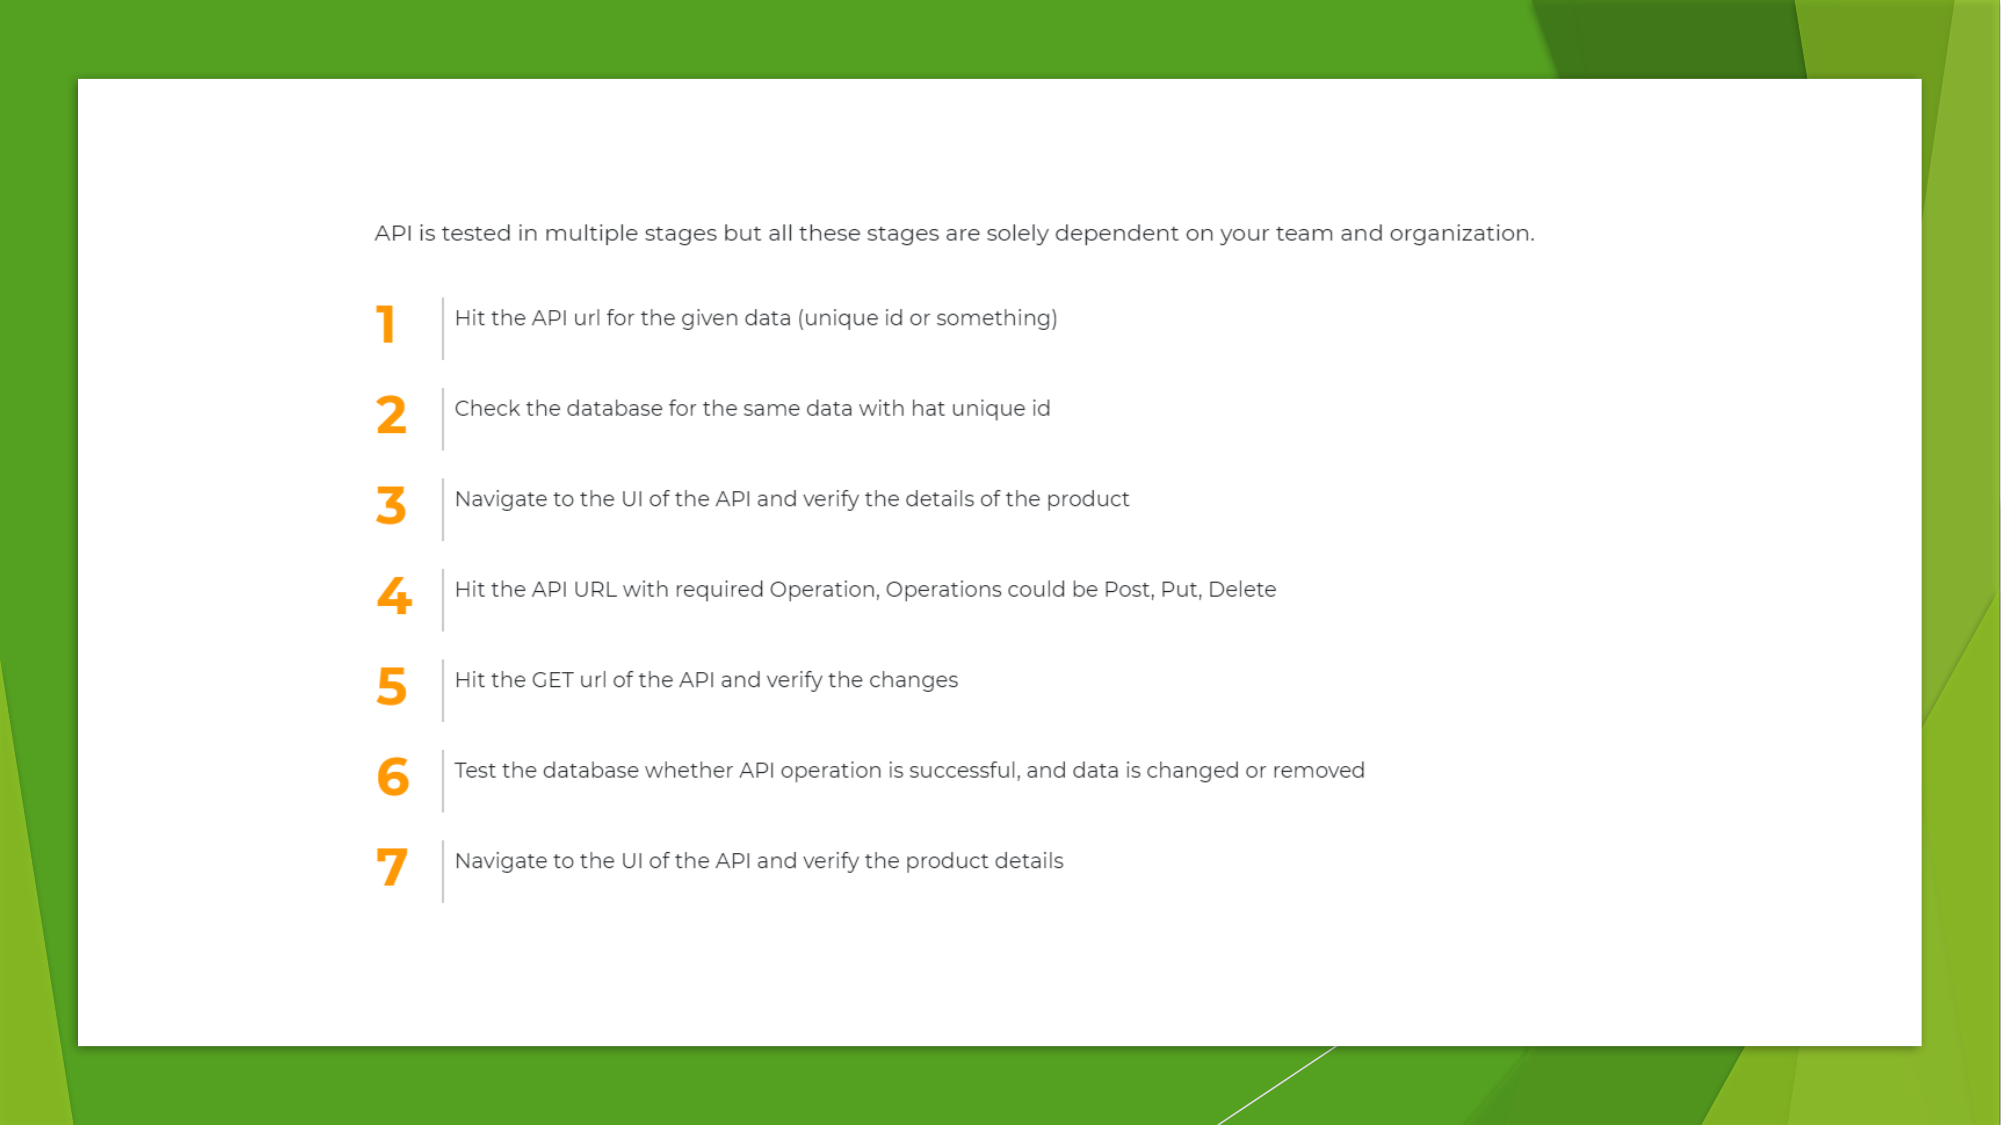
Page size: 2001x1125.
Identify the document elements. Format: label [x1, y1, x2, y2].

list [356, 185, 1645, 940]
text_box [0, 0, 2000, 1125]
